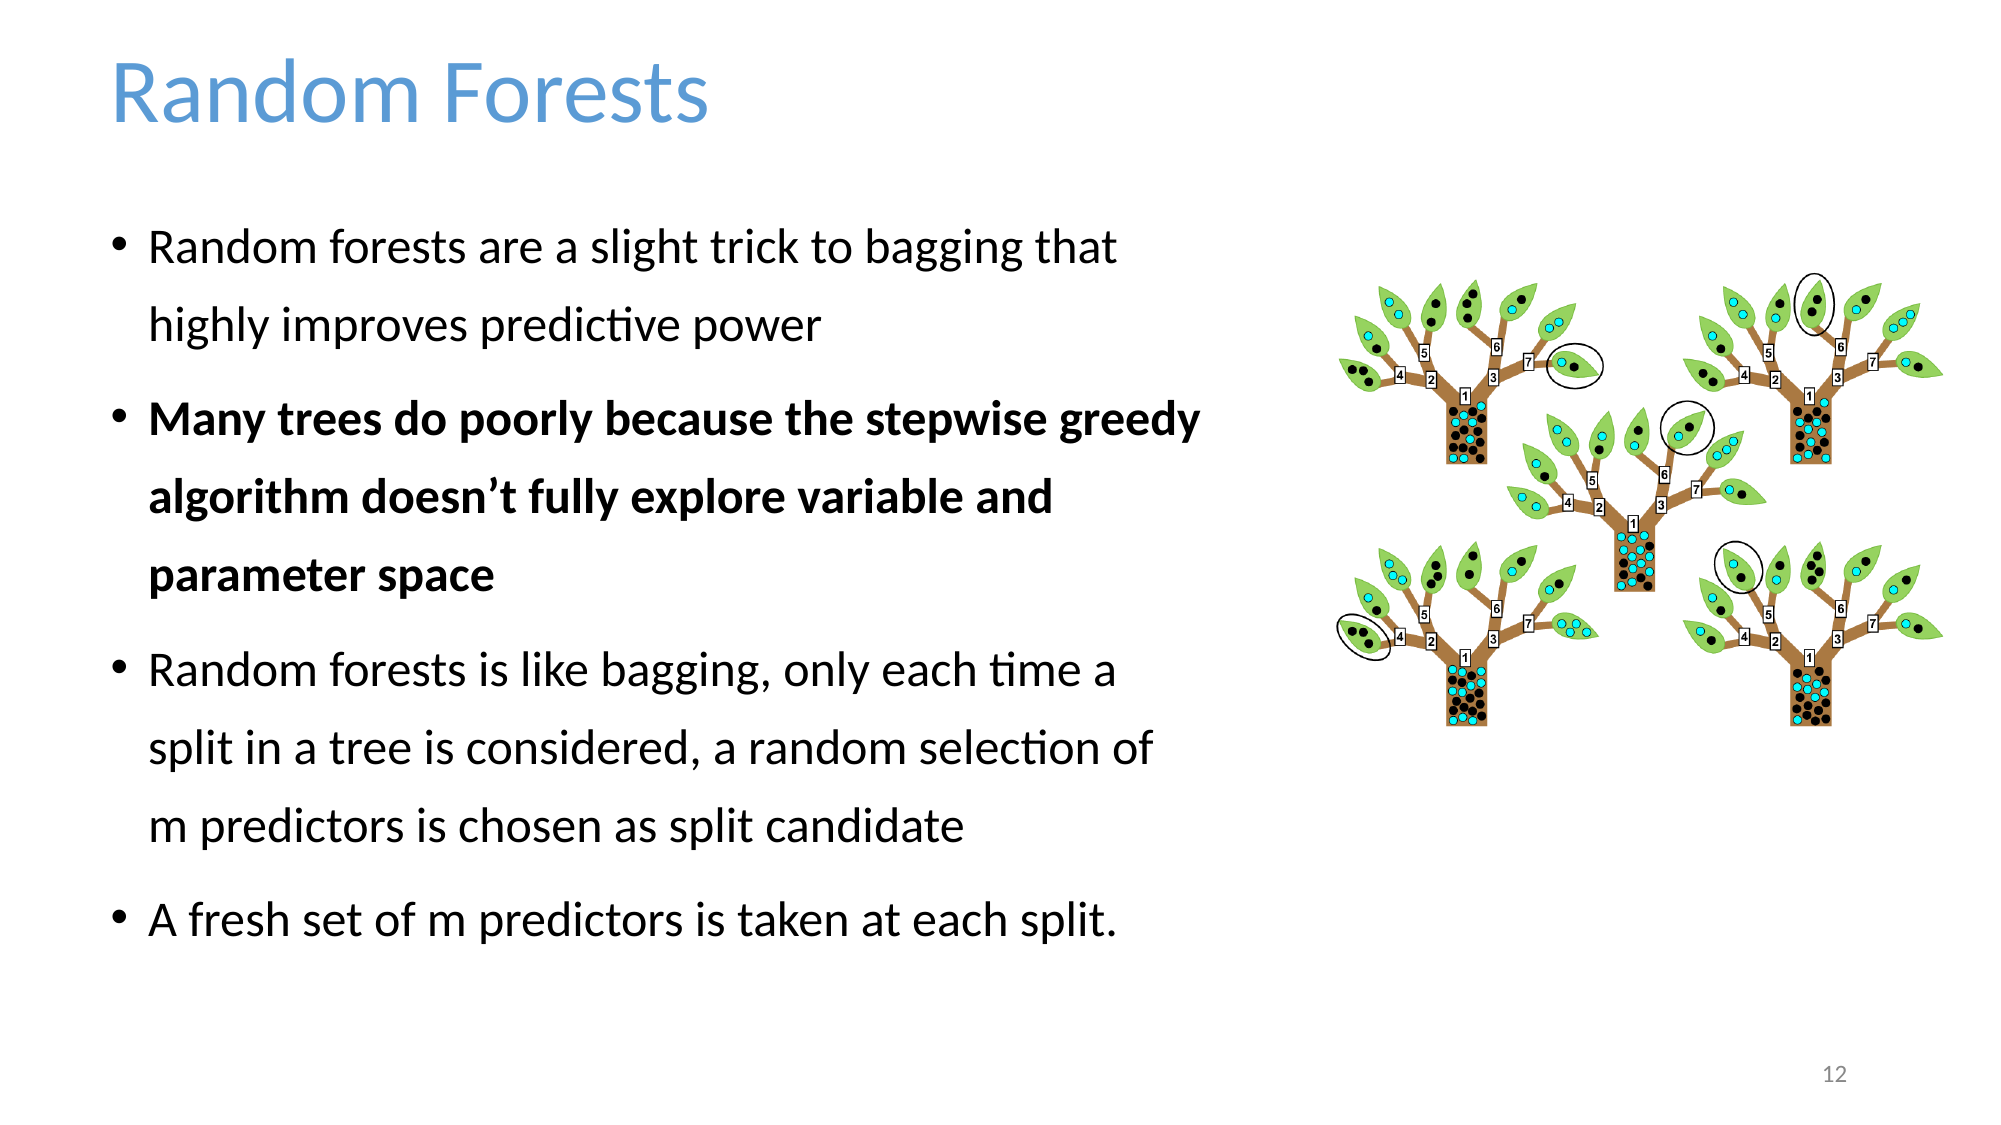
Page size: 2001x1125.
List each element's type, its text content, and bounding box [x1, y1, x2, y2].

text_box Random forests are a slight trick to bagging that highly improves predictive power Many trees do poorly because the stepwise greedy algorithm doesn’t fully explore variable and parameter space Random forests is like bagging, only each time a split in a tree is considered, a random selection of m predictors is chosen as split candidate A fresh set of m predictors is taken at each split. [95, 187, 1220, 1020]
text_box Random Forests [95, 0, 1793, 185]
slide_number ‹#› [1412, 1042, 1863, 1103]
picture [1330, 268, 1945, 730]
